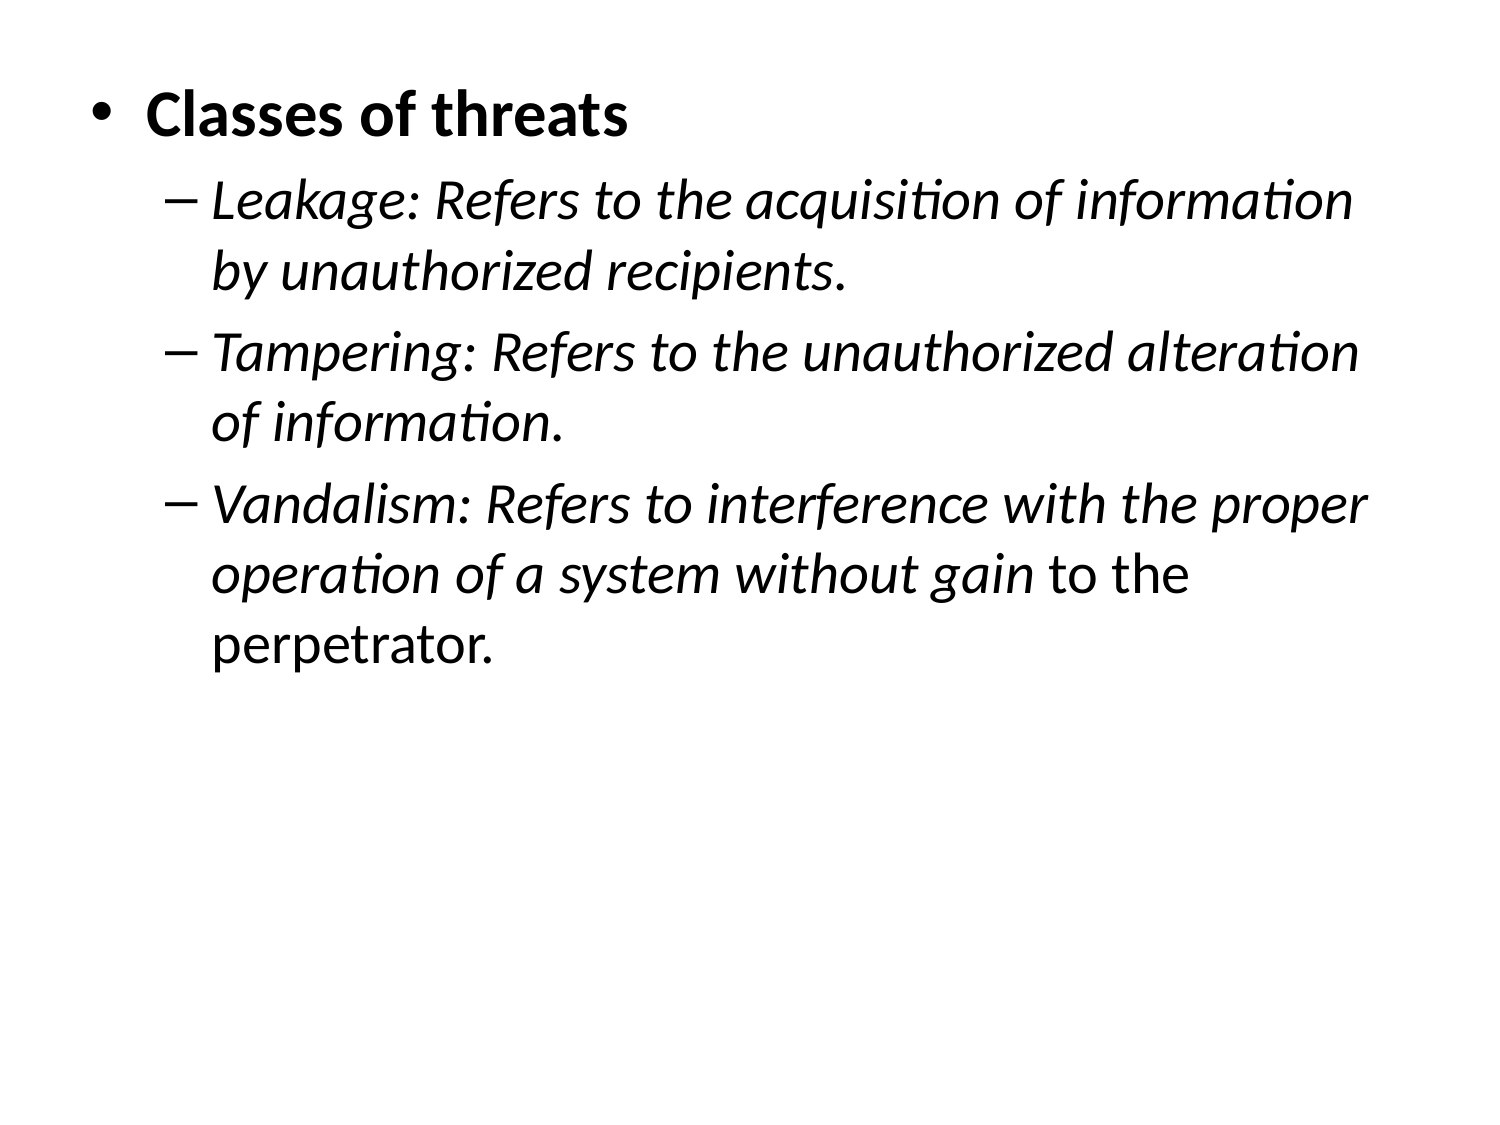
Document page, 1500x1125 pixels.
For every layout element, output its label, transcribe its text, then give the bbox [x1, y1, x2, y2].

list Classes of threats Leakage: Refers to the acquisition of information by unauthorized recipients. Tampering: Refers to the unauthorized alteration of information. Vandalism: Refers to interference with the proper operation of a system without gain to the perpetrator. [75, 62, 1425, 1005]
